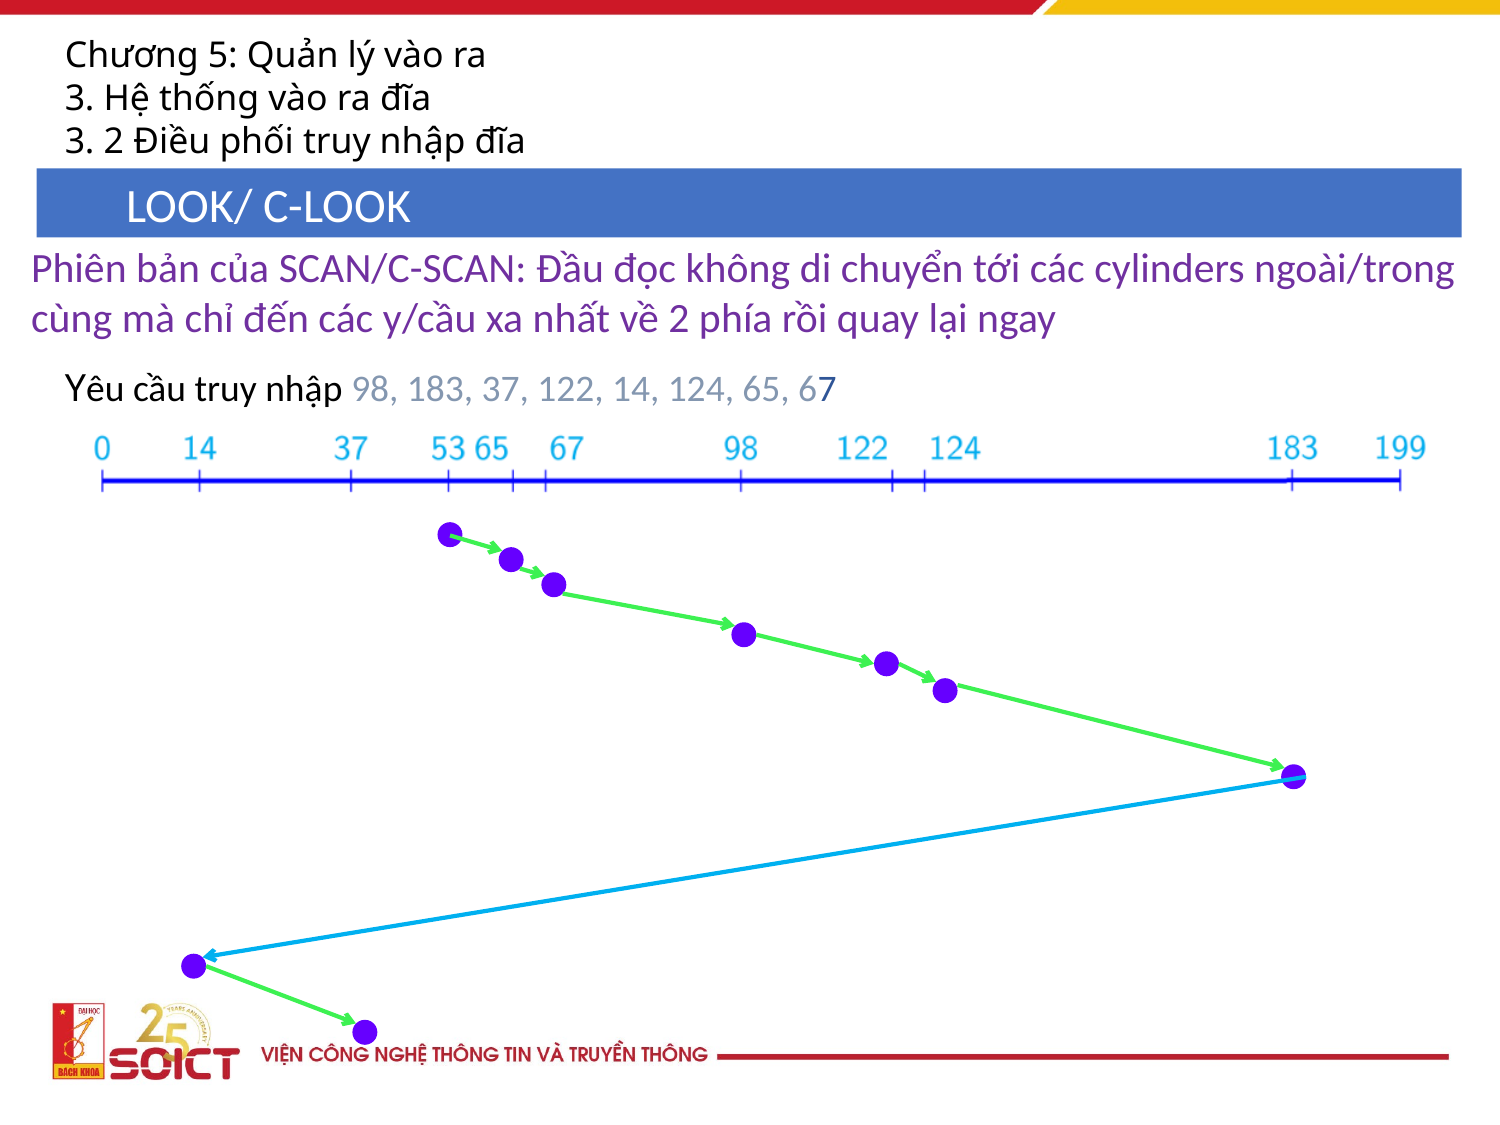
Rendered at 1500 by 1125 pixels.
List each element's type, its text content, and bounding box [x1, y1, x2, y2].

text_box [519, 568, 545, 576]
text_box [540, 571, 568, 599]
picture [0, 0, 1500, 1125]
text_box [351, 1018, 379, 1046]
text_box [497, 546, 525, 574]
text_box [730, 621, 758, 649]
text_box [180, 952, 207, 980]
text_box [931, 677, 957, 705]
text_box Phiên bản của SCAN/C-SCAN: Đầu đọc không di chuyển tới các cylinders ngoài/trong cùng mà chỉ đến các y/cầu xa nhất về 2 phía rồi quay lại ngay [16, 233, 1488, 349]
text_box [562, 593, 736, 626]
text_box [756, 634, 874, 664]
text_box Chương 5: Quản lý vào ra 3. Hệ thống vào ra đĩa 3. 2 Điều phối truy nhập đĩa [49, 24, 1400, 169]
text_box [436, 521, 464, 549]
text_box LOOK/ C-LOOK [36, 167, 1463, 233]
text_box [873, 650, 900, 678]
text_box [1280, 763, 1308, 779]
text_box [202, 776, 1307, 958]
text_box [206, 966, 356, 1024]
text_box Yêu cầu truy nhập 98, 183, 37, 122, 14, 124, 65, 67 [49, 356, 1238, 416]
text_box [898, 663, 937, 682]
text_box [957, 685, 1285, 768]
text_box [449, 535, 503, 551]
